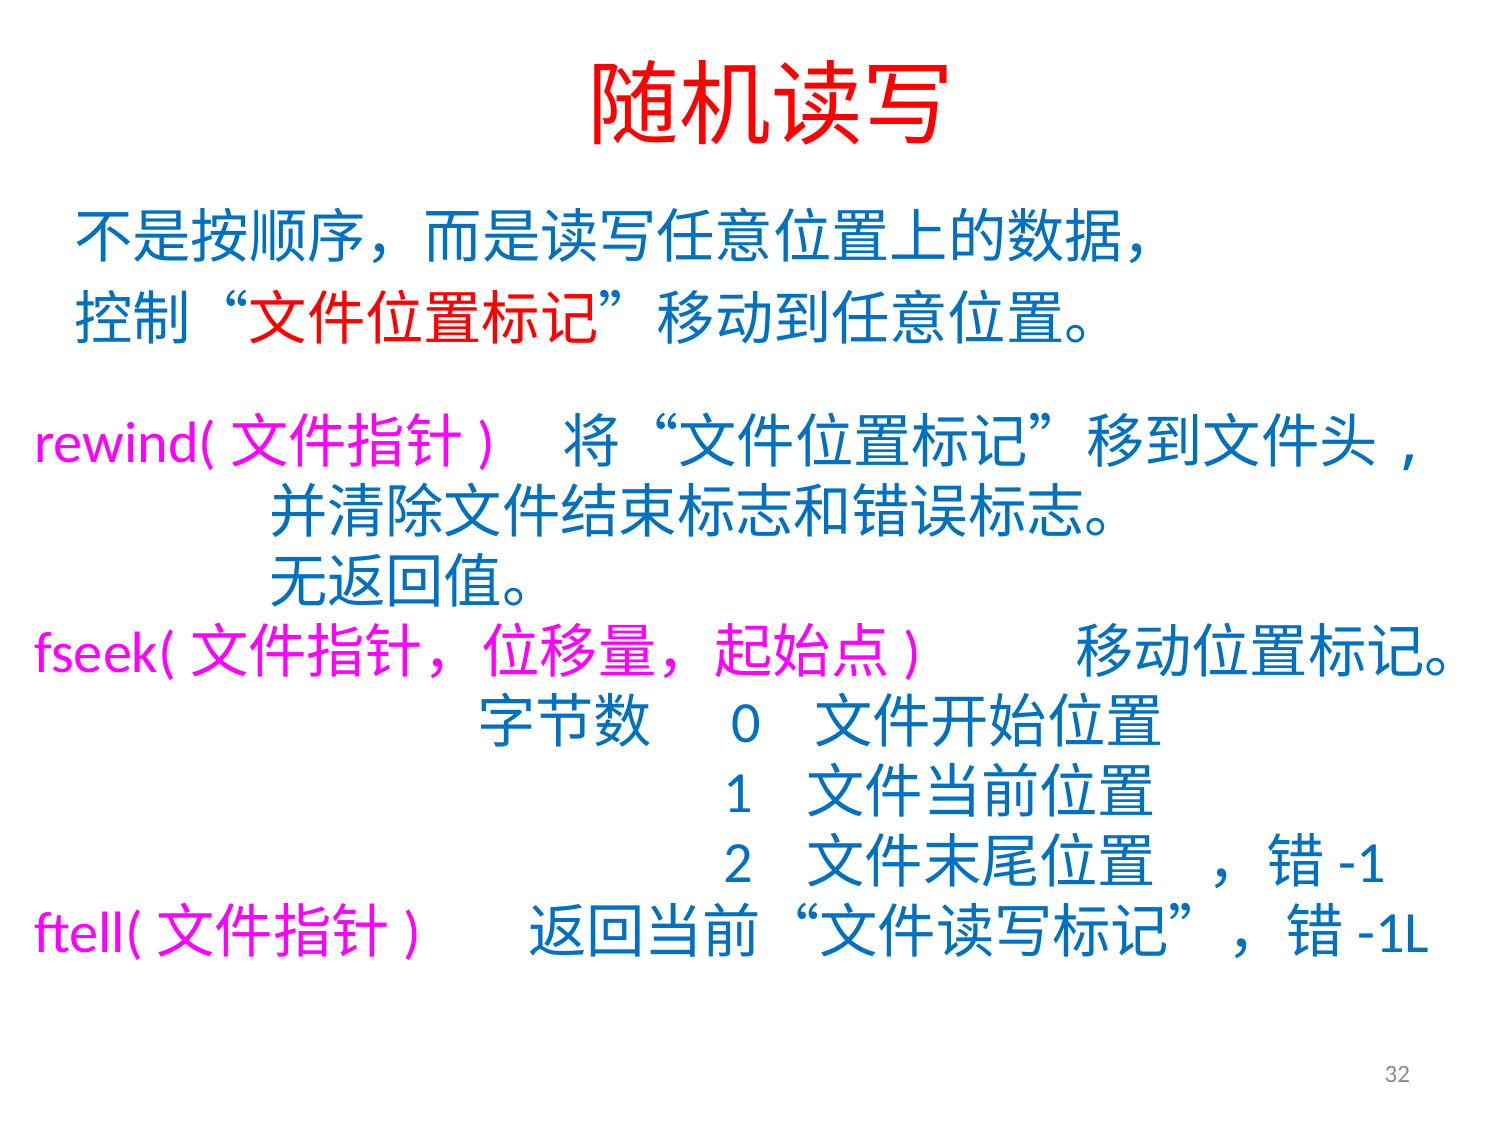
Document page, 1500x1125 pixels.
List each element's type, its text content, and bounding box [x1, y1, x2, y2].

text_box rewind(文件指针) 将“文件位置标记”移到文件头, 并清除文件结束标志和错误标志。 无返回值。 fseek(文件指针，位移量，起始点) 移动位置标记。 字节数 0 文件开始位置 1 文件当前位置 2 文件末尾位置 ，错-1 ftell(文件指针) 返回当前“文件读写标记”，错-1L [19, 397, 1498, 972]
slide_number 32 [1074, 1042, 1425, 1103]
text_box 不是按顺序，而是读写任意位置上的数据， 控制“文件位置标记”移动到任意位置。 [59, 191, 1196, 359]
title 随机读写 [75, 7, 1425, 195]
